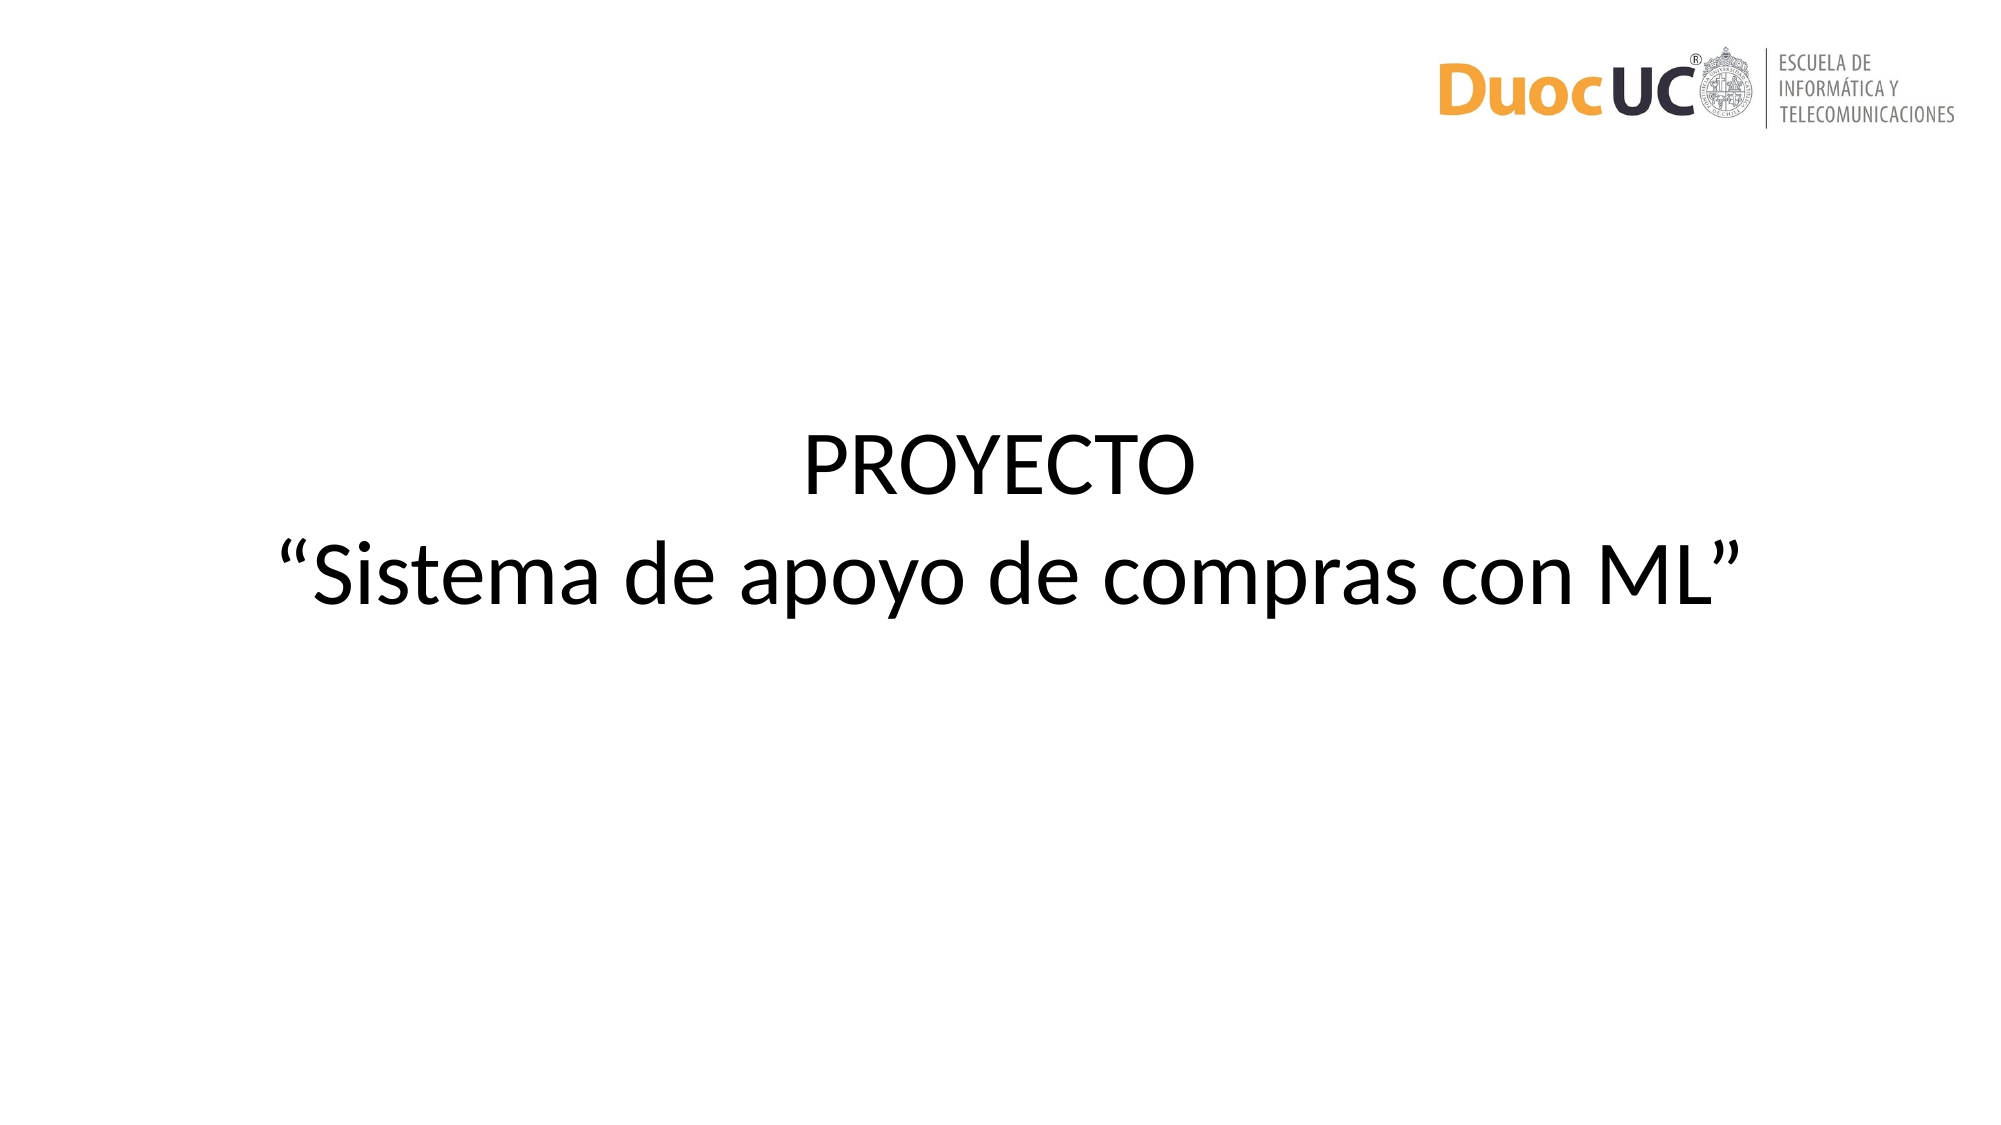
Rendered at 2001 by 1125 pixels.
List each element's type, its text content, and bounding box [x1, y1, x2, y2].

picture [1438, 33, 1955, 164]
text_box PROYECTO “Sistema de apoyo de compras con ML” PRESENTACIÓN FINAL CAPSTONE [0, 395, 2000, 911]
